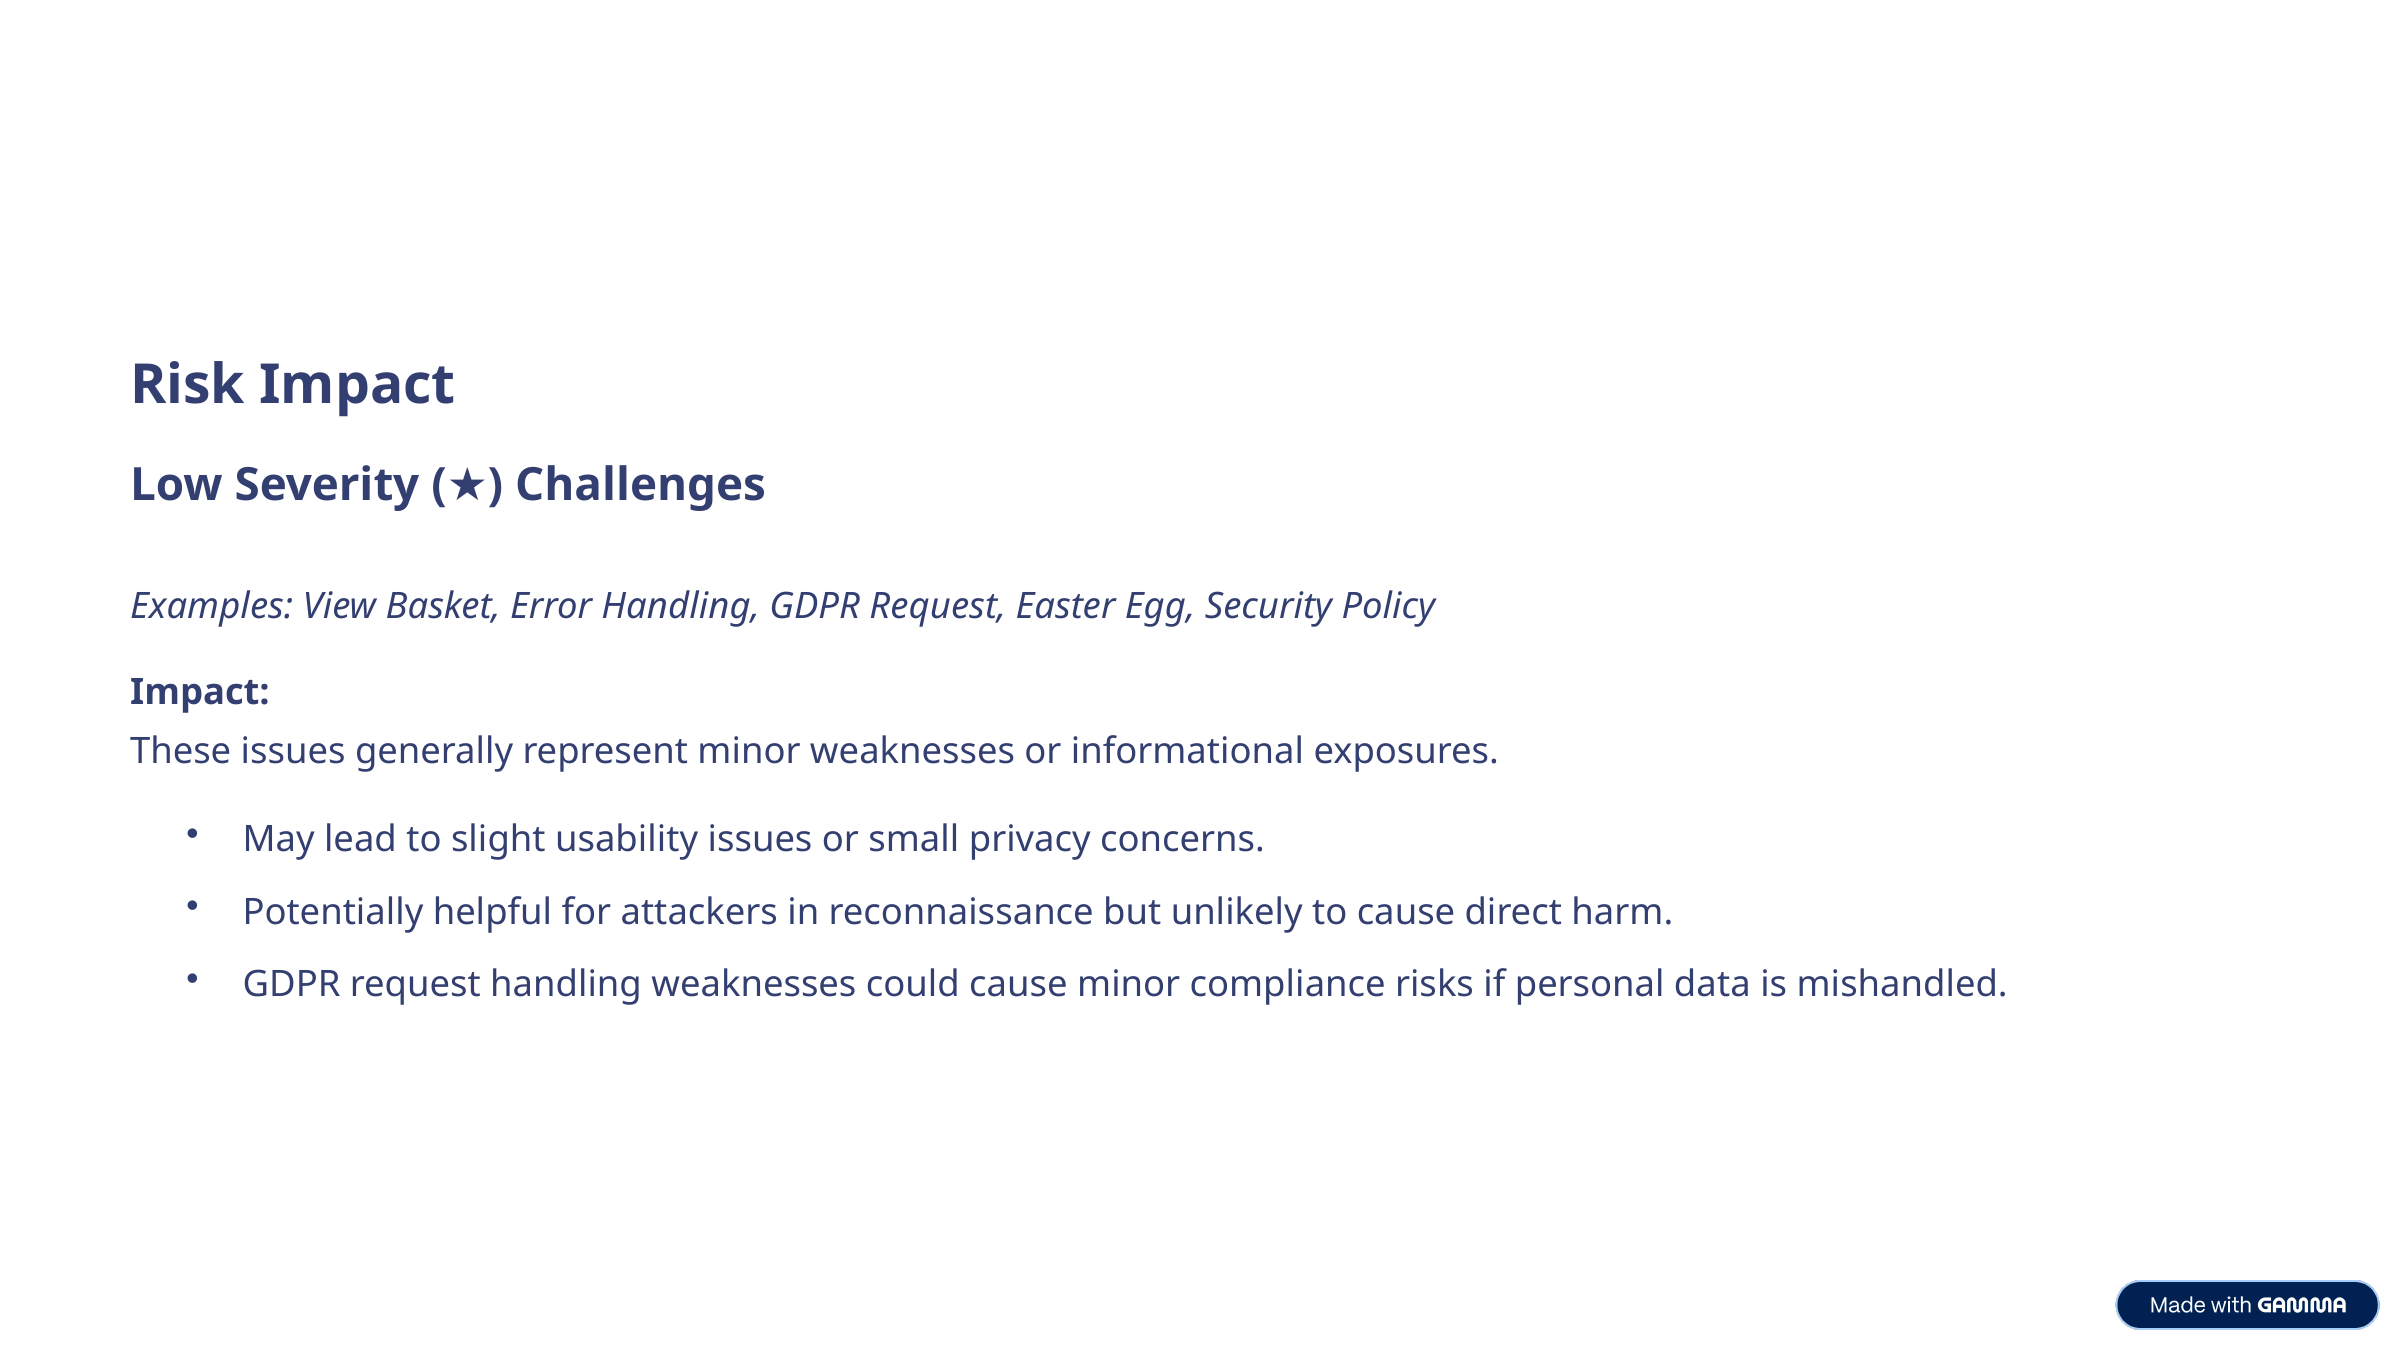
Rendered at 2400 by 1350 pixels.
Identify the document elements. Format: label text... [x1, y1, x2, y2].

text_box Impact: These issues generally represent minor weaknesses or informational exposures. [130, 667, 2270, 787]
text_box Low Severity (★) Challenges [130, 452, 937, 511]
picture [2106, 1271, 2389, 1339]
text_box GDPR request handling weaknesses could cause minor compliance risks if personal data is mishandled. [130, 944, 2270, 1005]
text_box May lead to slight usability issues or small privacy concerns. [130, 799, 2270, 860]
text_box Potentially helpful for attackers in reconnaissance but unlikely to cause direct harm. [130, 872, 2270, 932]
text_box Risk Impact [130, 345, 689, 416]
text_box Examples: View Basket, Error Handling, GDPR Request, Easter Egg, Security Policy [130, 566, 2270, 626]
